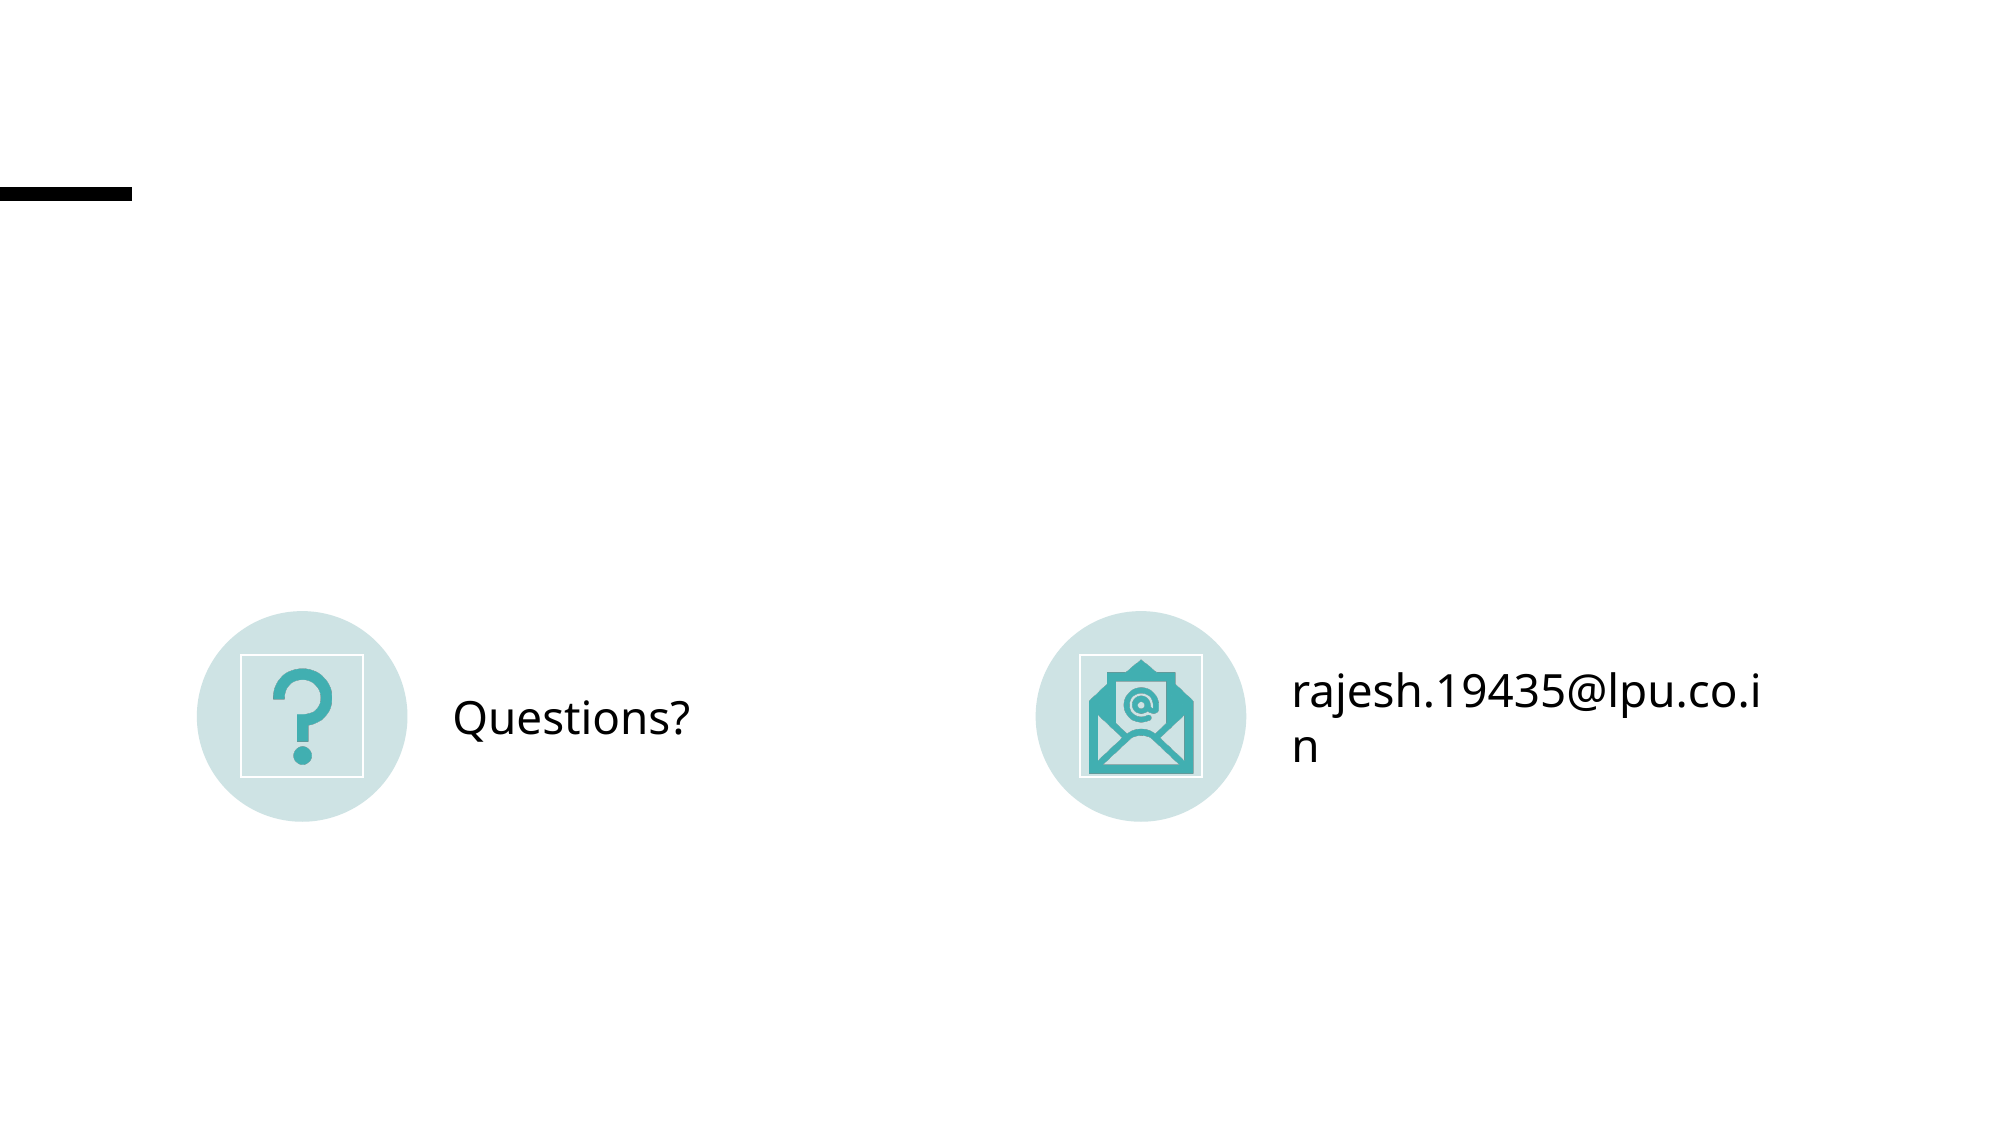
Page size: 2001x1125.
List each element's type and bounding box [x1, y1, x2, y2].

list [178, 401, 1807, 1032]
